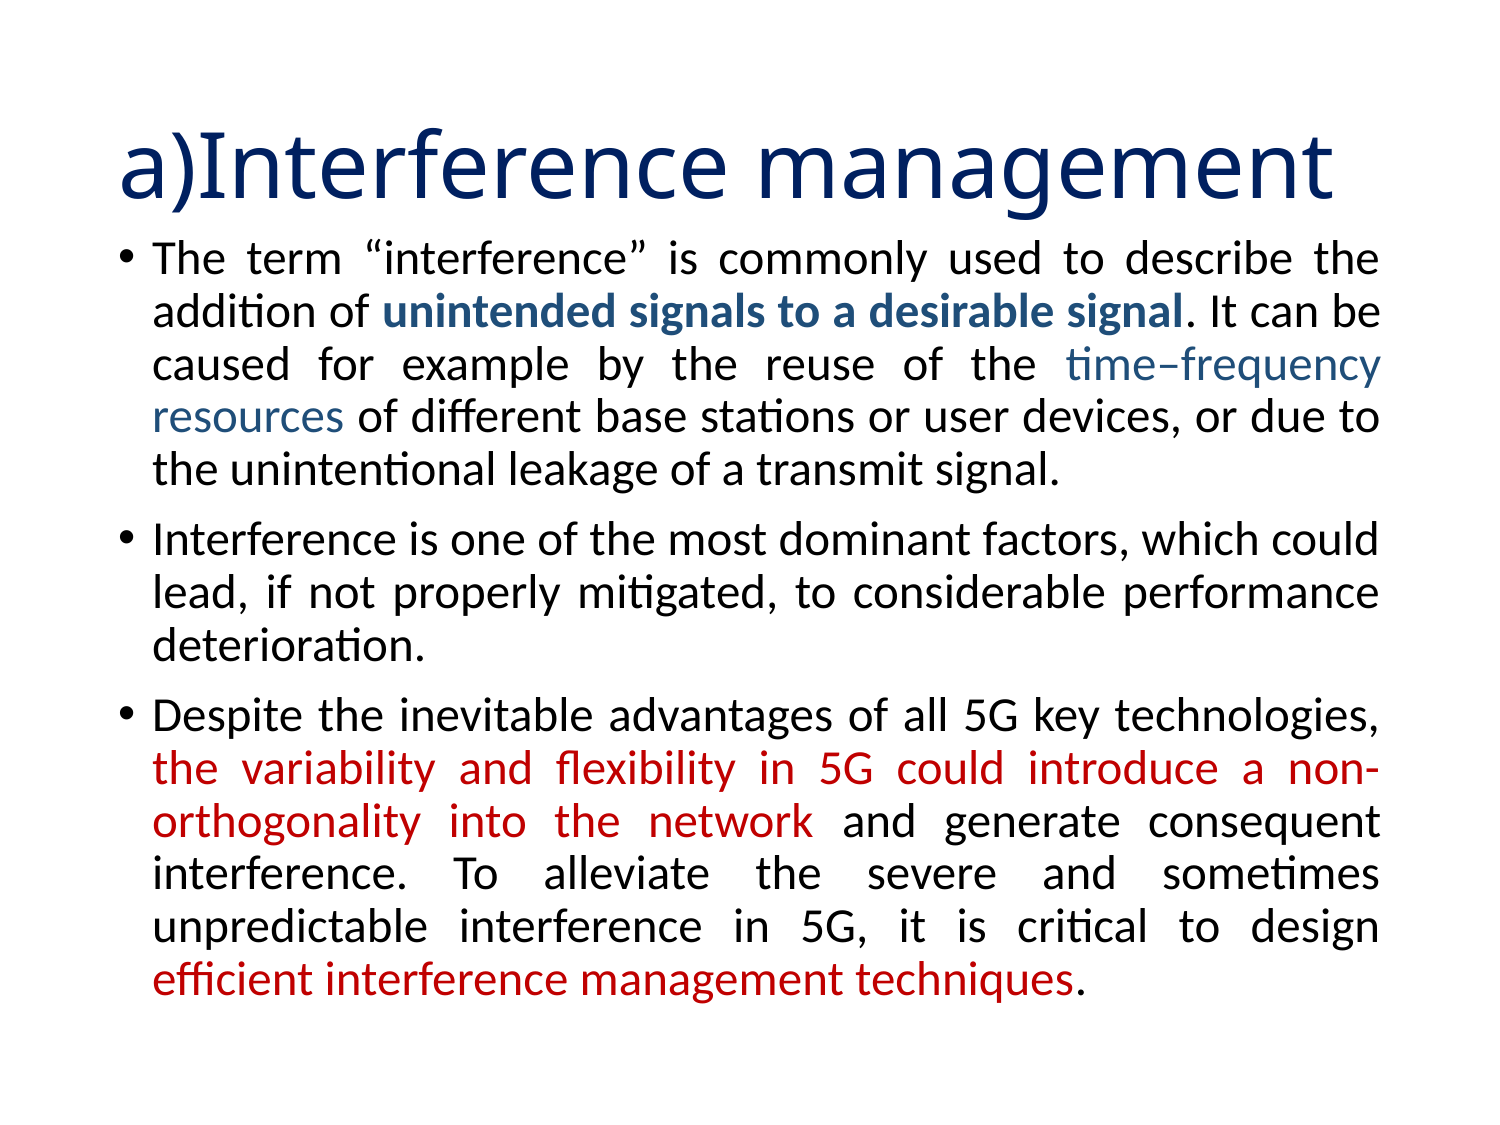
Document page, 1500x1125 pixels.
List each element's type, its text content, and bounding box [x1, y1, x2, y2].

list The term “interference” is commonly used to describe the addition of unintended signals to a desirable signal. It can be caused for example by the reuse of the time–frequency resources of different base stations or user devices, or due to the unintentional leakage of a transmit signal. Interference is one of the most dominant factors, which could lead, if not properly mitigated, to considerable performance deterioration. Despite the inevitable advantages of all 5G key technologies, the variability and flexibility in 5G could introduce a non-orthogonality into the network and generate consequent interference. To alleviate the severe and sometimes unpredictable interference in 5G, it is critical to design efficient interference management techniques. [103, 224, 1397, 1014]
title a)Interference management [103, 59, 1397, 224]
